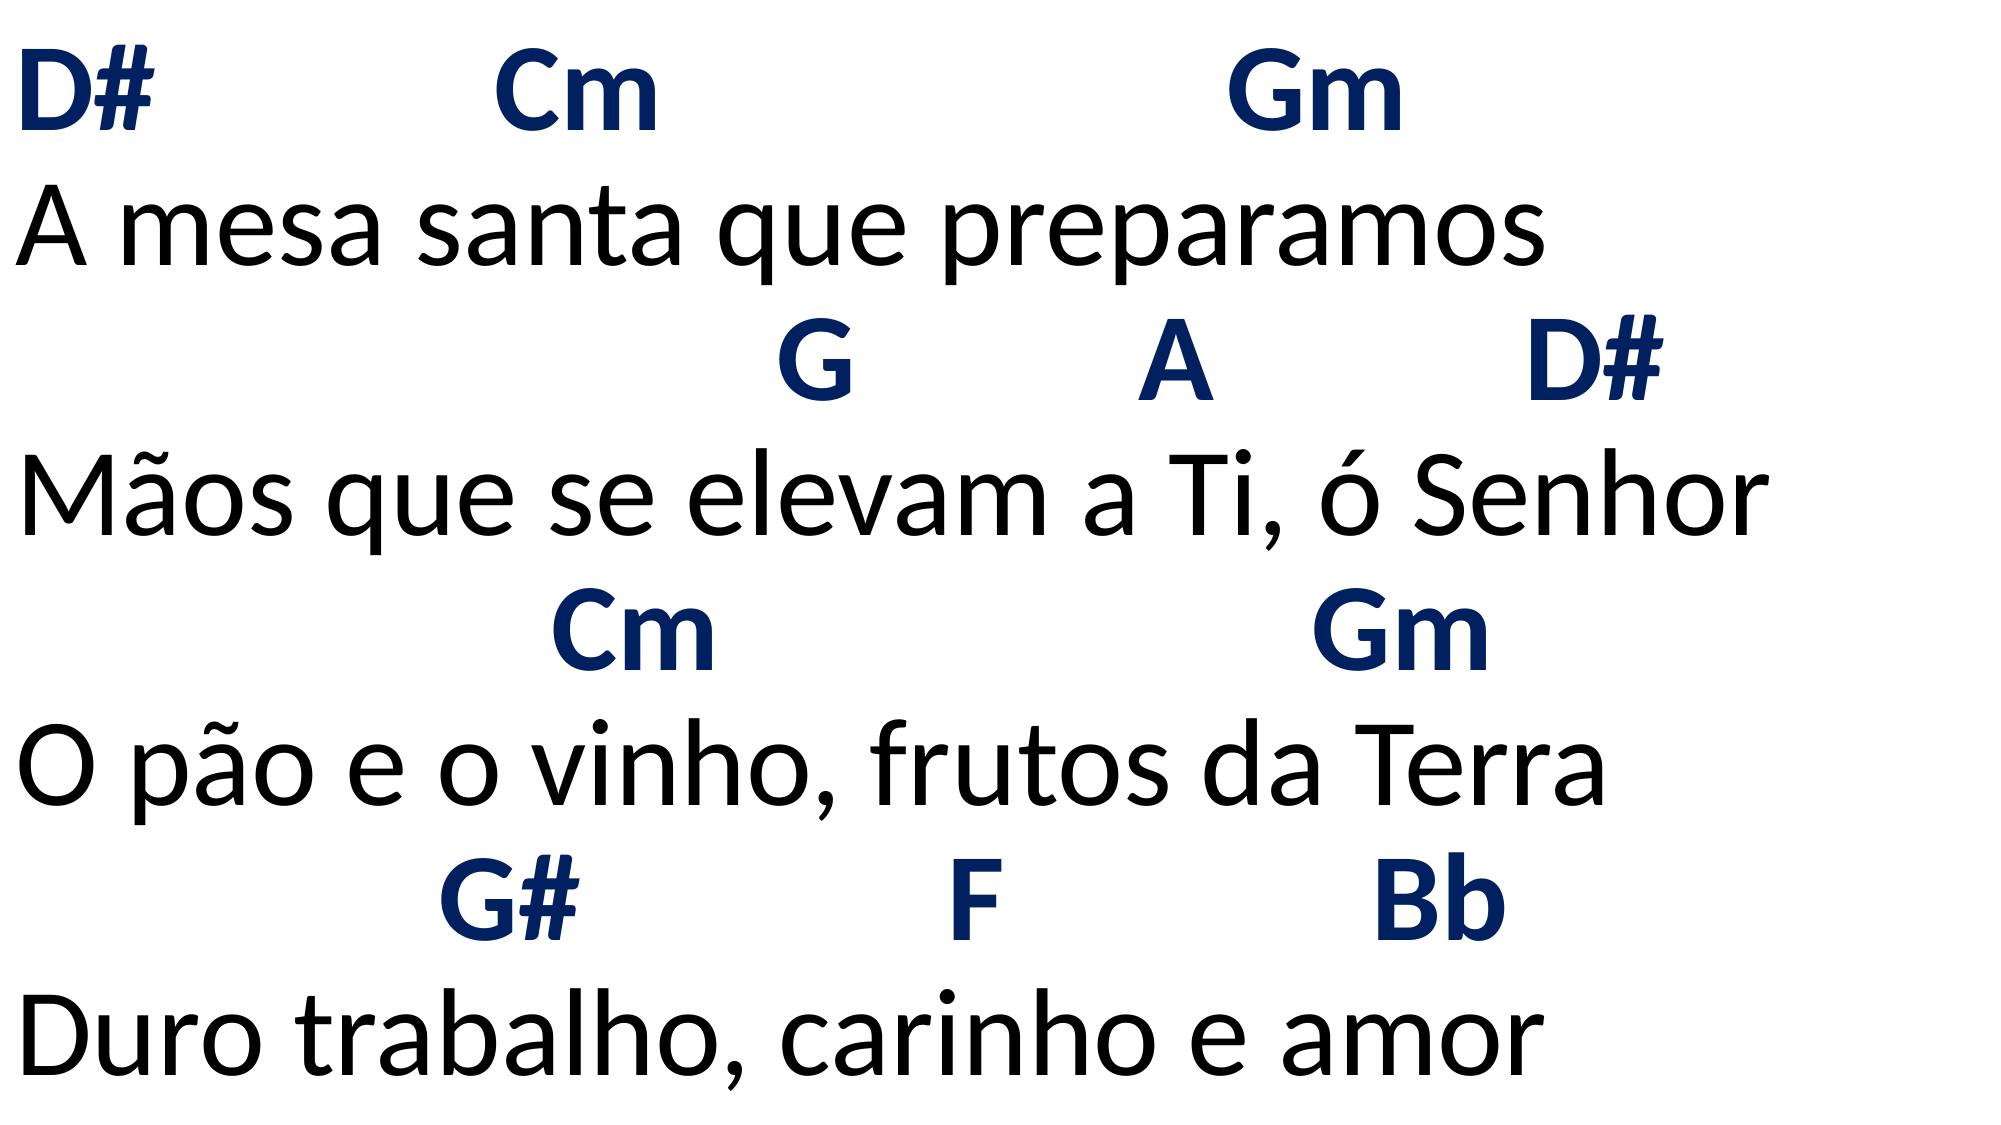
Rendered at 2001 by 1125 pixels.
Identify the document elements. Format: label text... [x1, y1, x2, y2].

title D# Cm Gm A mesa santa que preparamos G A D# Mãos que se elevam a Ti, ó Senhor Cm Gm O pão e o vinho, frutos da Terra G# F Bb Duro trabalho, carinho e amor [0, 0, 2000, 1125]
